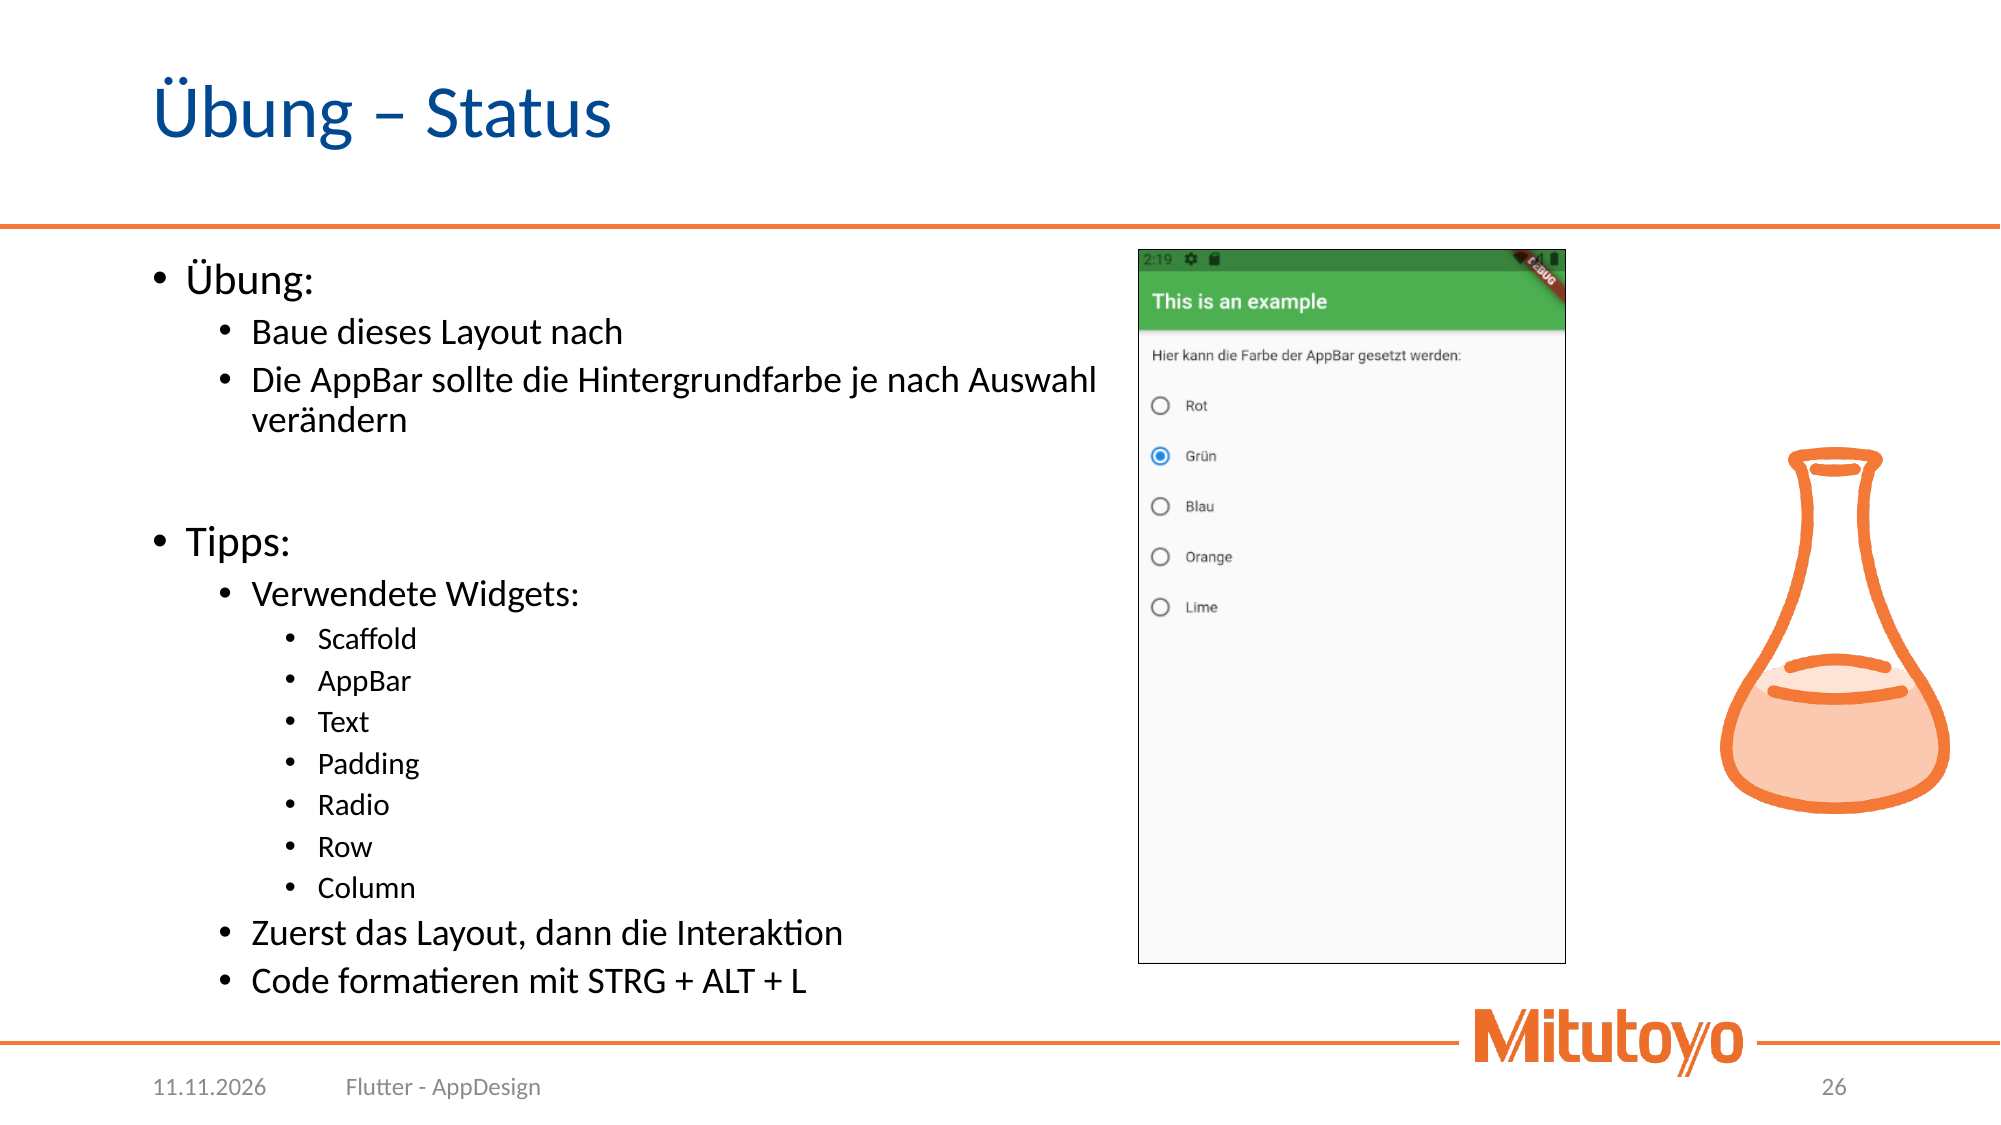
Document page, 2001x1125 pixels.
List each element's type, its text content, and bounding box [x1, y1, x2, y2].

list Übung: Baue dieses Layout nach Die AppBar sollte die Hintergrundfarbe je nach Auswahl verändern Tipps: Verwendete Widgets: Scaffold AppBar Text Padding Radio Row Column Zuerst das Layout, dann die Interaktion Code formatieren mit STRG + ALT + L [137, 249, 1138, 1012]
picture [1475, 1009, 1744, 1077]
picture [1720, 447, 1950, 814]
slide_number 26 [1743, 1055, 1863, 1116]
picture [1138, 249, 1566, 964]
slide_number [137, 1055, 313, 1116]
footer Flutter - AppDesign [330, 1055, 1721, 1116]
title Übung – Status [137, 24, 1863, 203]
